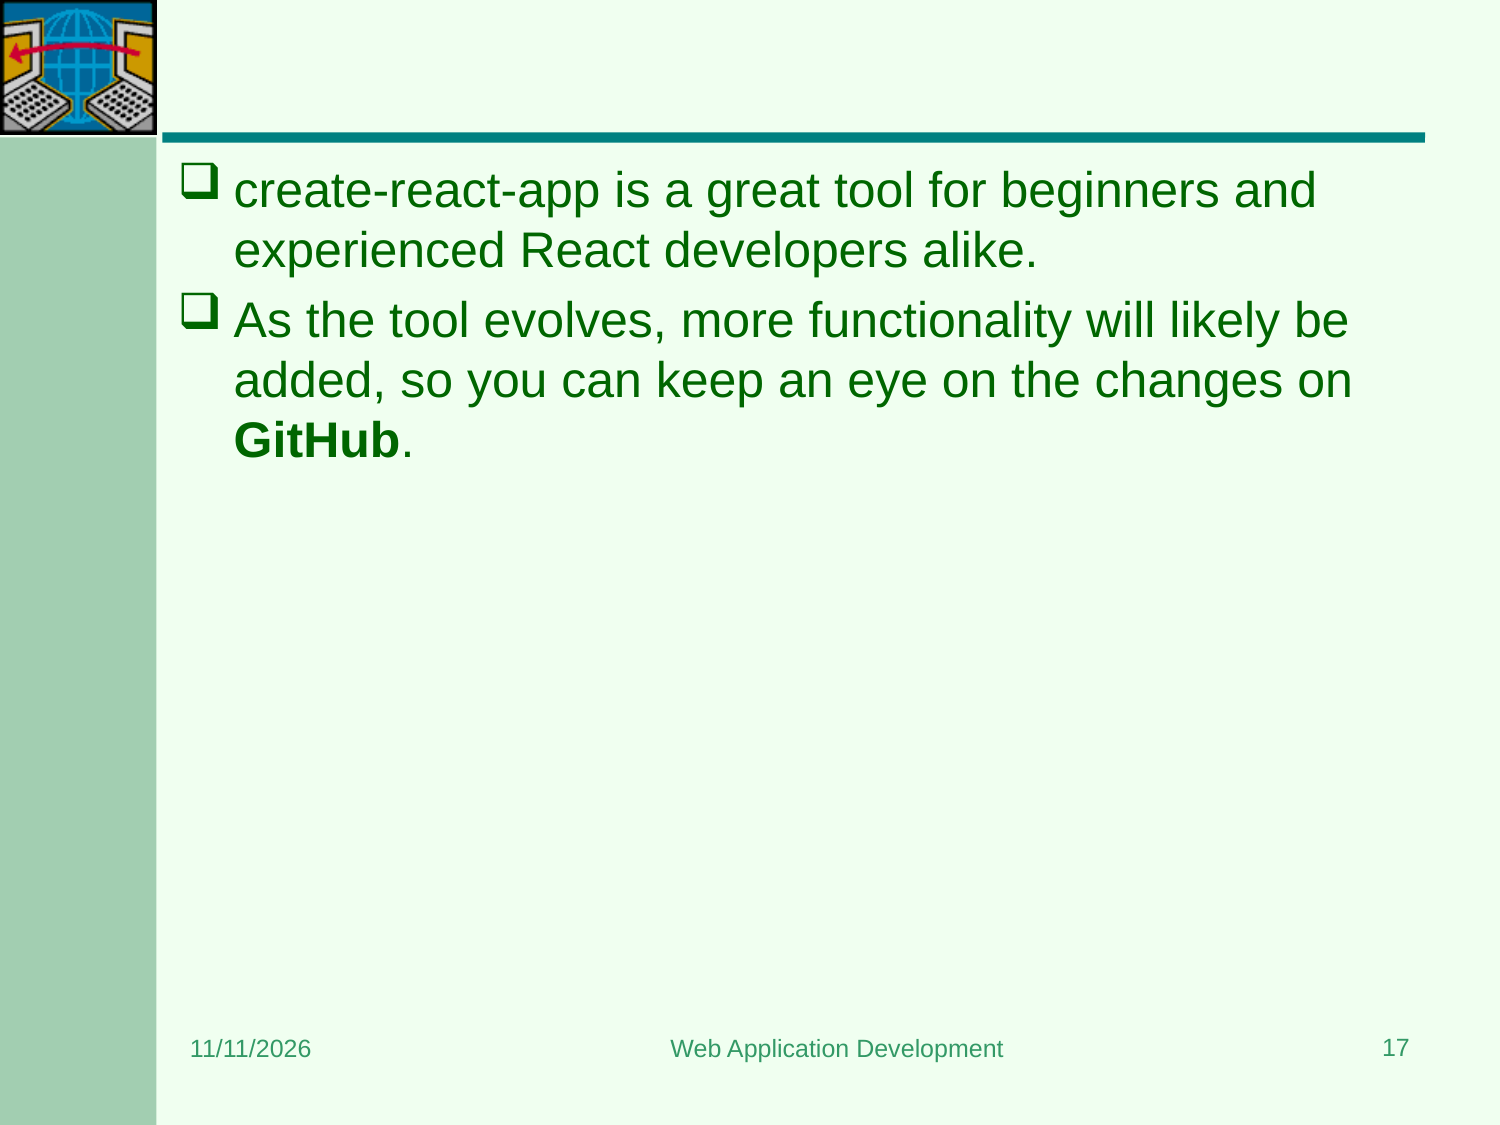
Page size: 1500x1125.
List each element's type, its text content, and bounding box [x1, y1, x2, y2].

list create-react-app is a great tool for beginners and experienced React developers alike. As the tool evolves, more functionality will likely be added, so you can keep an eye on the changes on GitHub. [162, 149, 1488, 1013]
footer Web Application Development [462, 1024, 1213, 1104]
picture [0, 0, 157, 135]
slide_number 17 [1237, 1024, 1426, 1103]
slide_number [174, 1024, 438, 1104]
